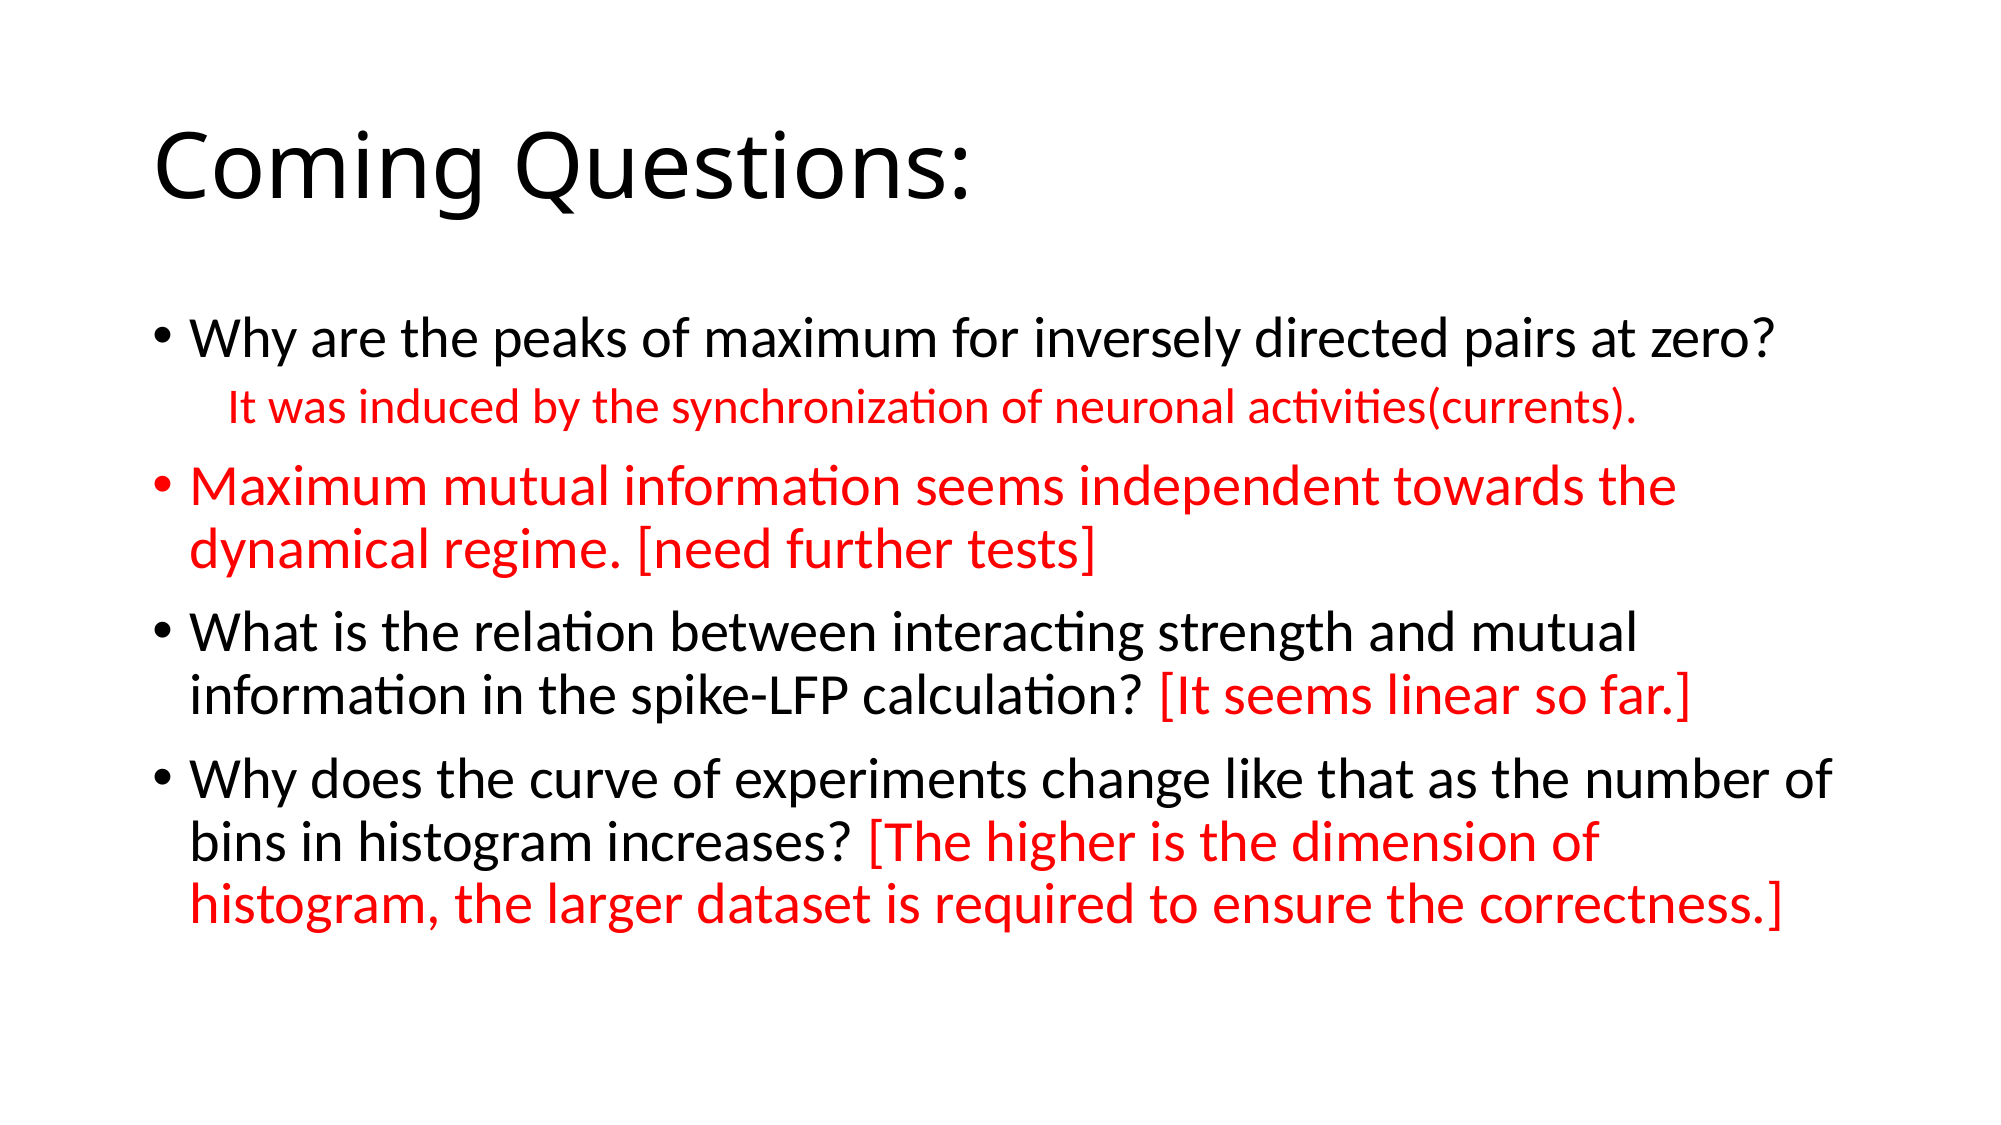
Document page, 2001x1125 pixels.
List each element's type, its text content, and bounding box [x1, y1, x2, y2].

title Coming Questions: [137, 59, 1863, 278]
list Why are the peaks of maximum for inversely directed pairs at zero? It was induced by the synchronization of neuronal activities(currents). Maximum mutual information seems independent towards the dynamical regime. [need further tests] What is the relation between interacting strength and mutual information in the spike-LFP calculation? [It seems linear so far.] Why does the curve of experiments change like that as the number of bins in histogram increases? [The higher is the dimension of histogram, the larger dataset is required to ensure the correctness.] [137, 299, 1863, 1014]
